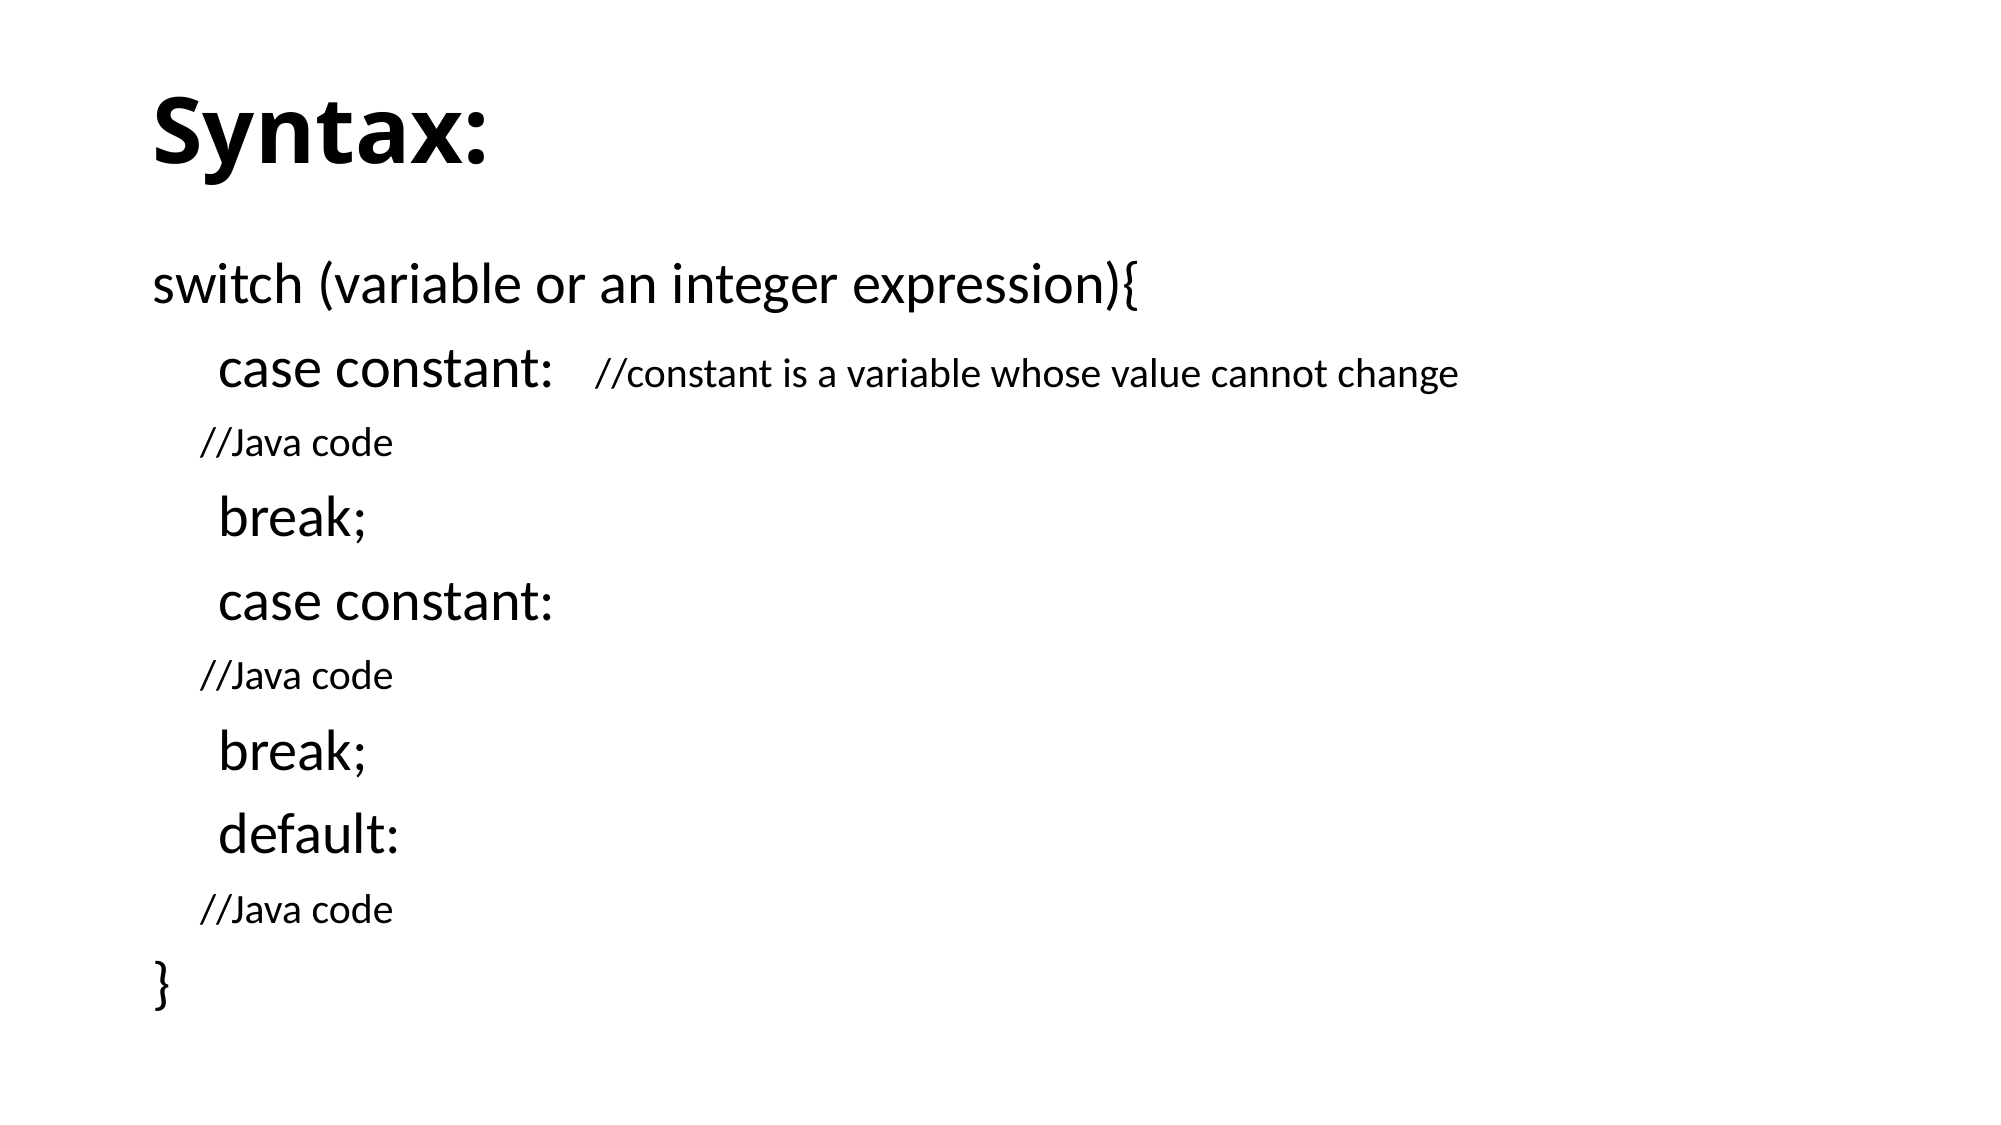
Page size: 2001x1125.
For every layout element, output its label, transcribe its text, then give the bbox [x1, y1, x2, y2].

title Syntax: [137, 59, 1863, 209]
list switch (variable or an integer expression){ case constant: //constant is a variable whose value cannot change //Java code break; case constant: //Java code break; default: //Java code } [137, 245, 1863, 1125]
